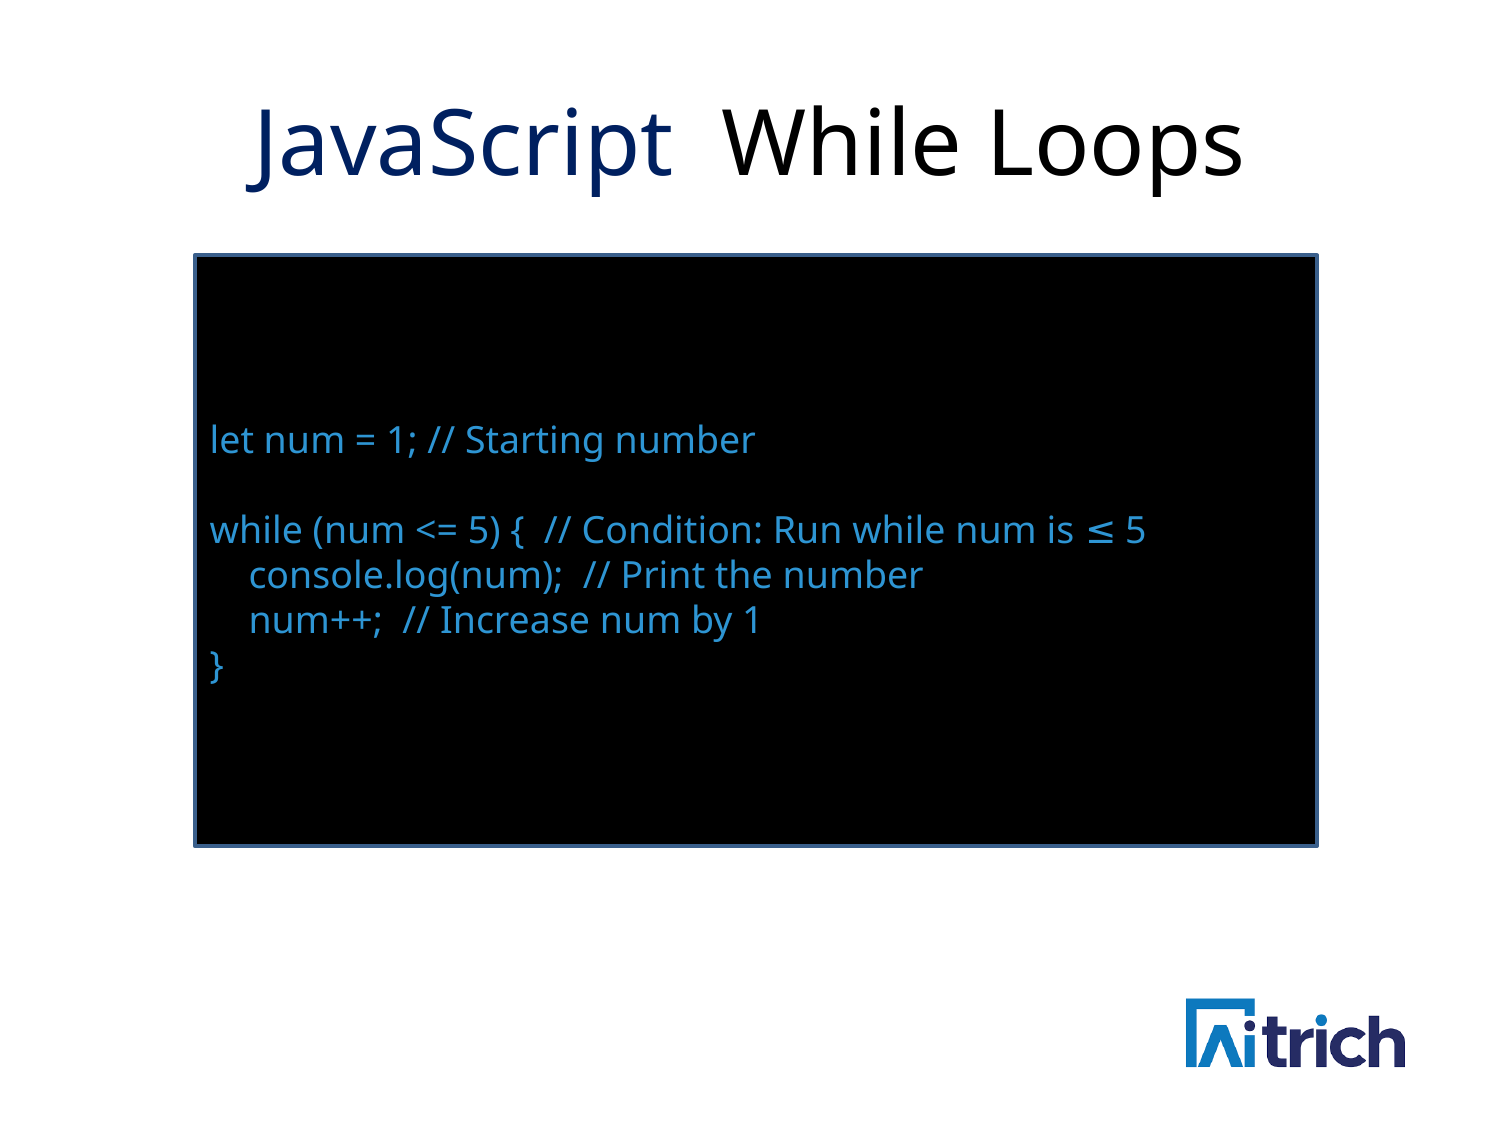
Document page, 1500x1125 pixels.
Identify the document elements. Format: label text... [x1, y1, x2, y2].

text_box let num = 1; // Starting number while (num <= 5) { // Condition: Run while num is ≤ 5 console.log(num); // Print the number num++; // Increase num by 1 } [193, 253, 1319, 848]
title JavaScript While Loops [75, 45, 1425, 233]
picture [1183, 995, 1407, 1069]
